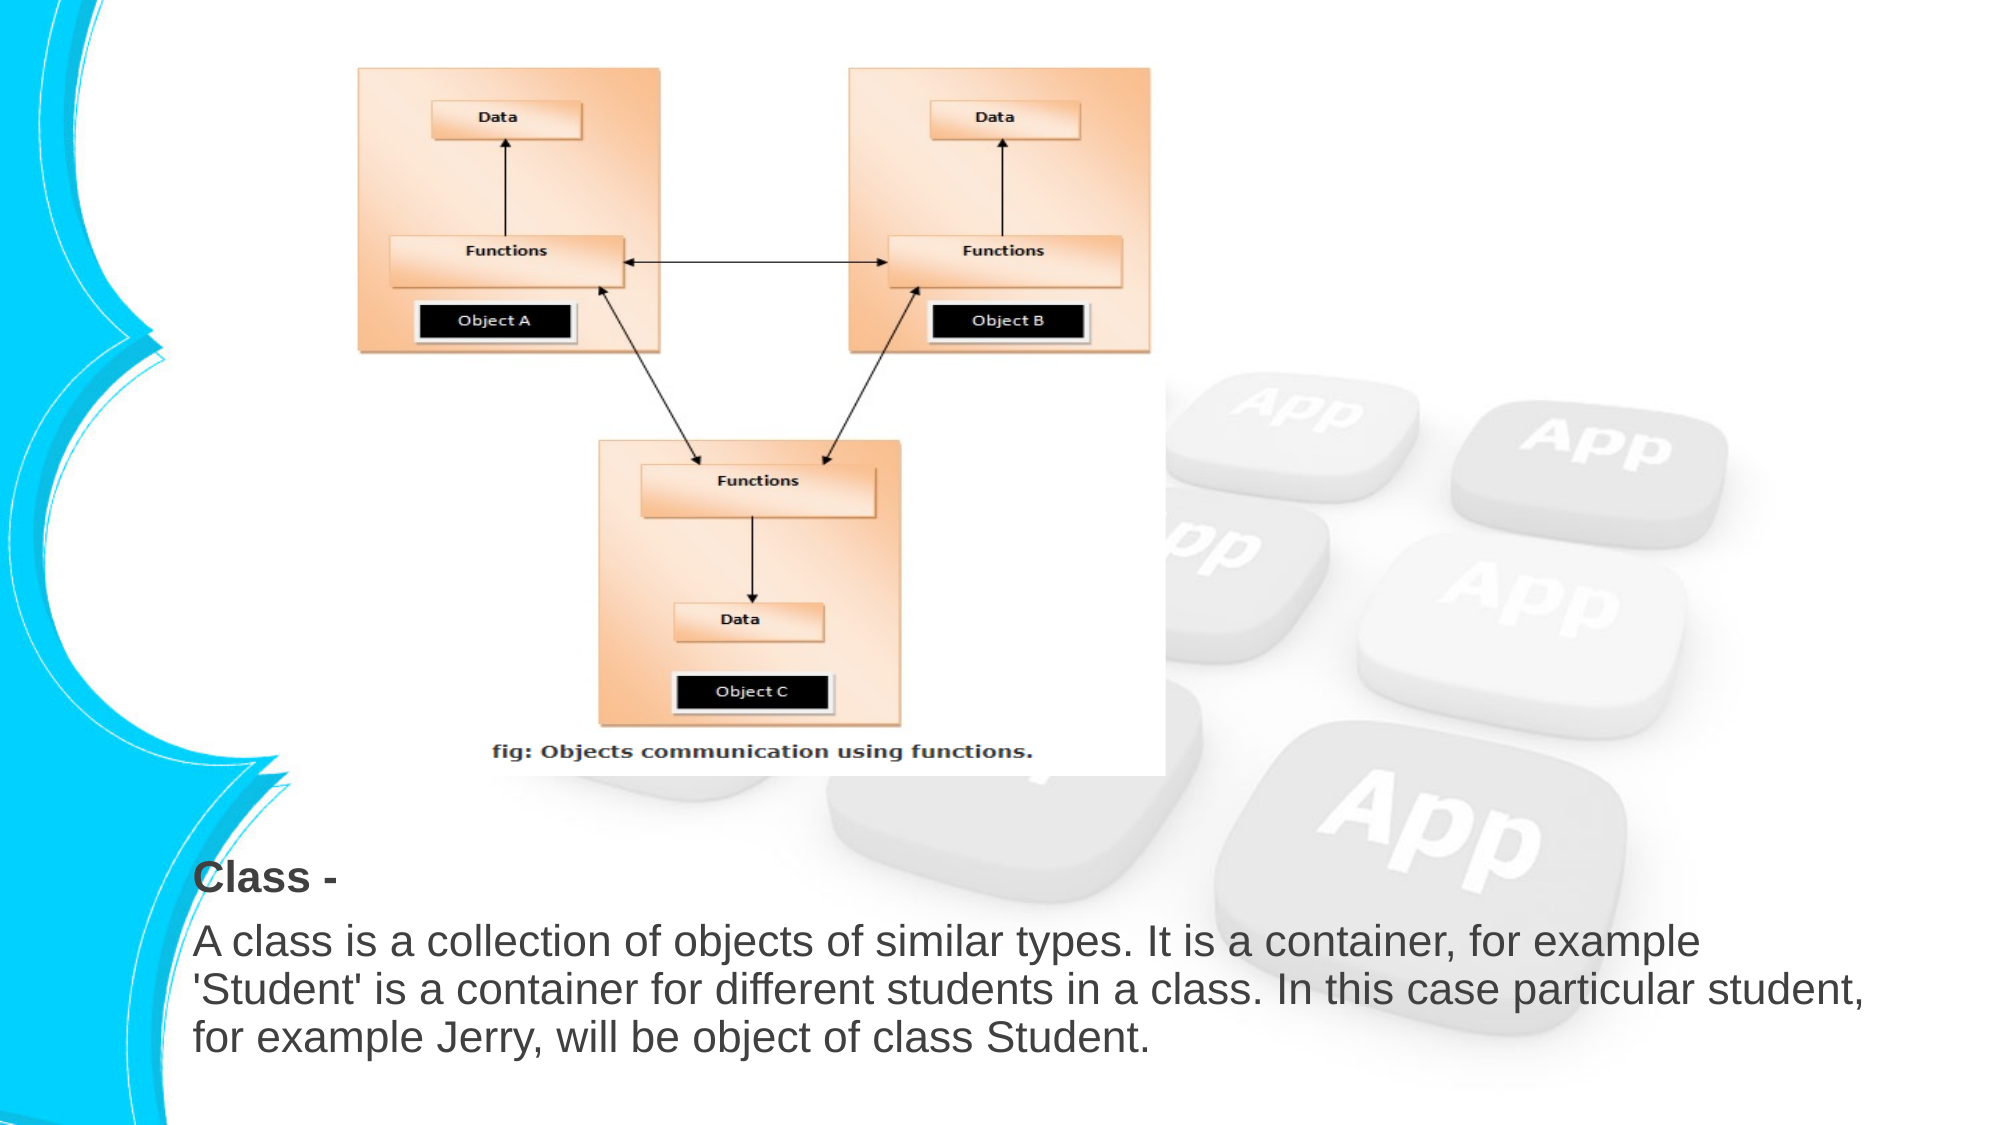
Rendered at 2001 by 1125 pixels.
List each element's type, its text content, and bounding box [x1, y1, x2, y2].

picture [0, 0, 2001, 1125]
picture [73, 52, 77, 62]
picture [0, 1118, 15, 1125]
list Class - A class is a collection of objects of similar types. It is a container, for example 'Student' is a container for different students in a class. In this case particular student, for example Jerry, will be object of class Student. [177, 66, 1899, 1072]
